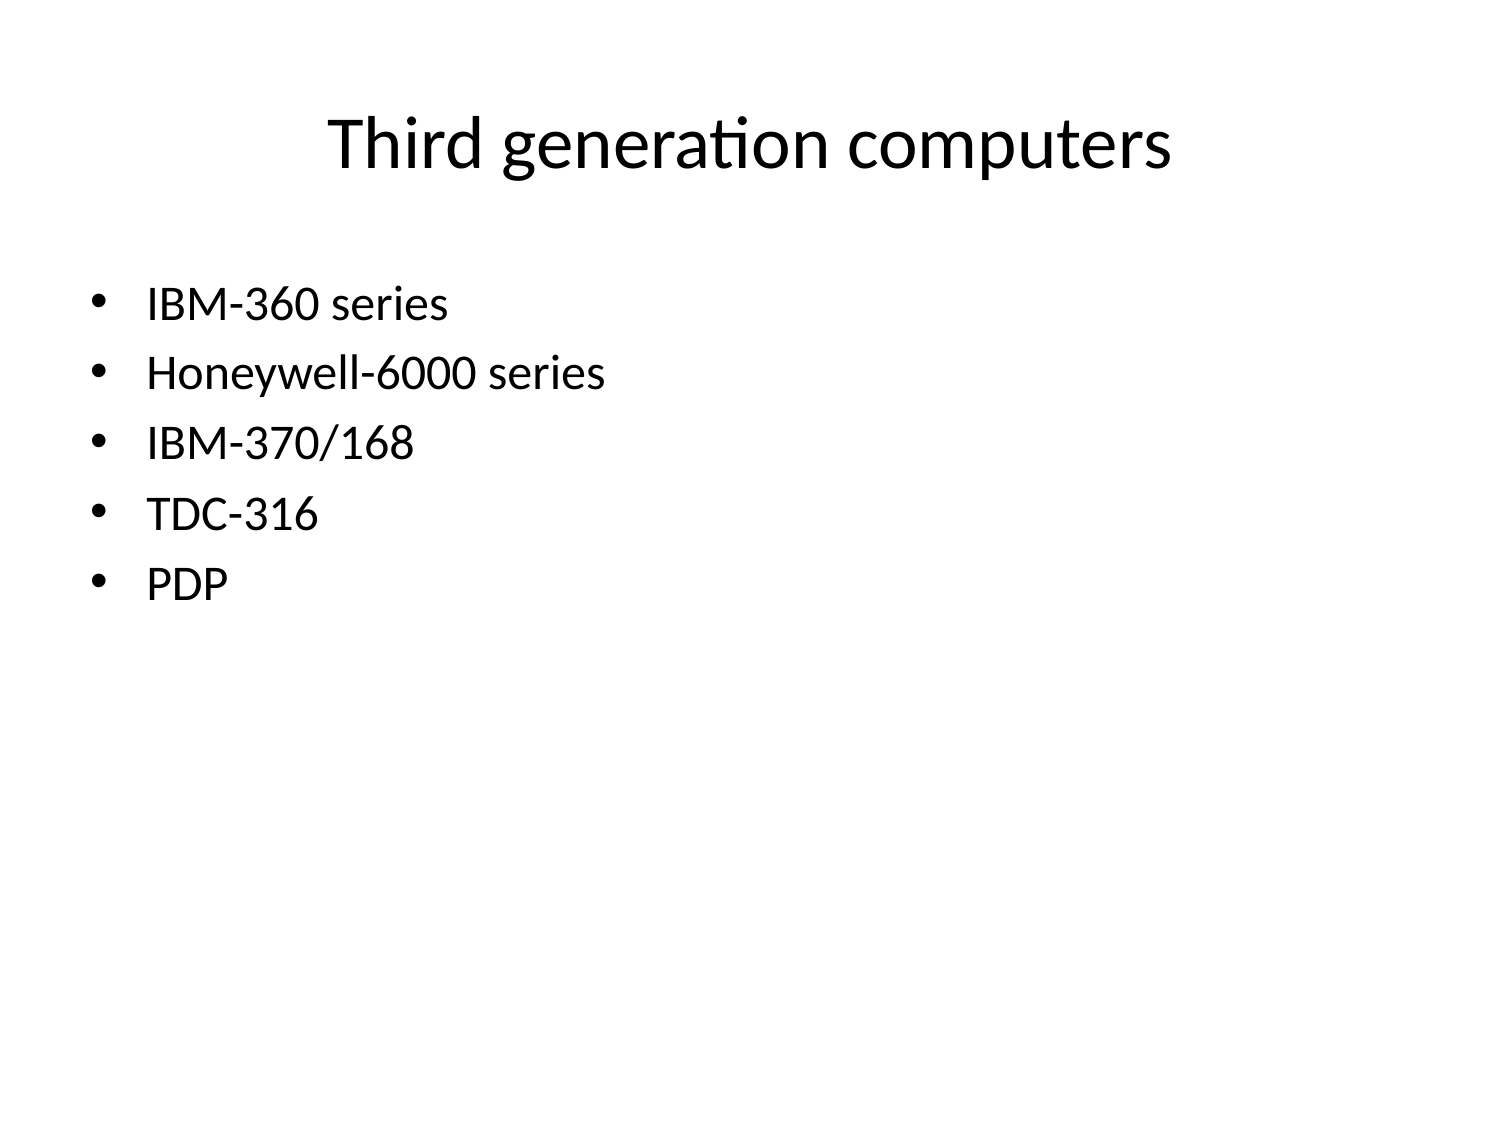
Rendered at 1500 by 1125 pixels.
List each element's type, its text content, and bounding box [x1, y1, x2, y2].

title Third generation computers [75, 45, 1425, 233]
list IBM-360 series Honeywell-6000 series IBM-370/168 TDC-316 PDP [75, 262, 1425, 1005]
